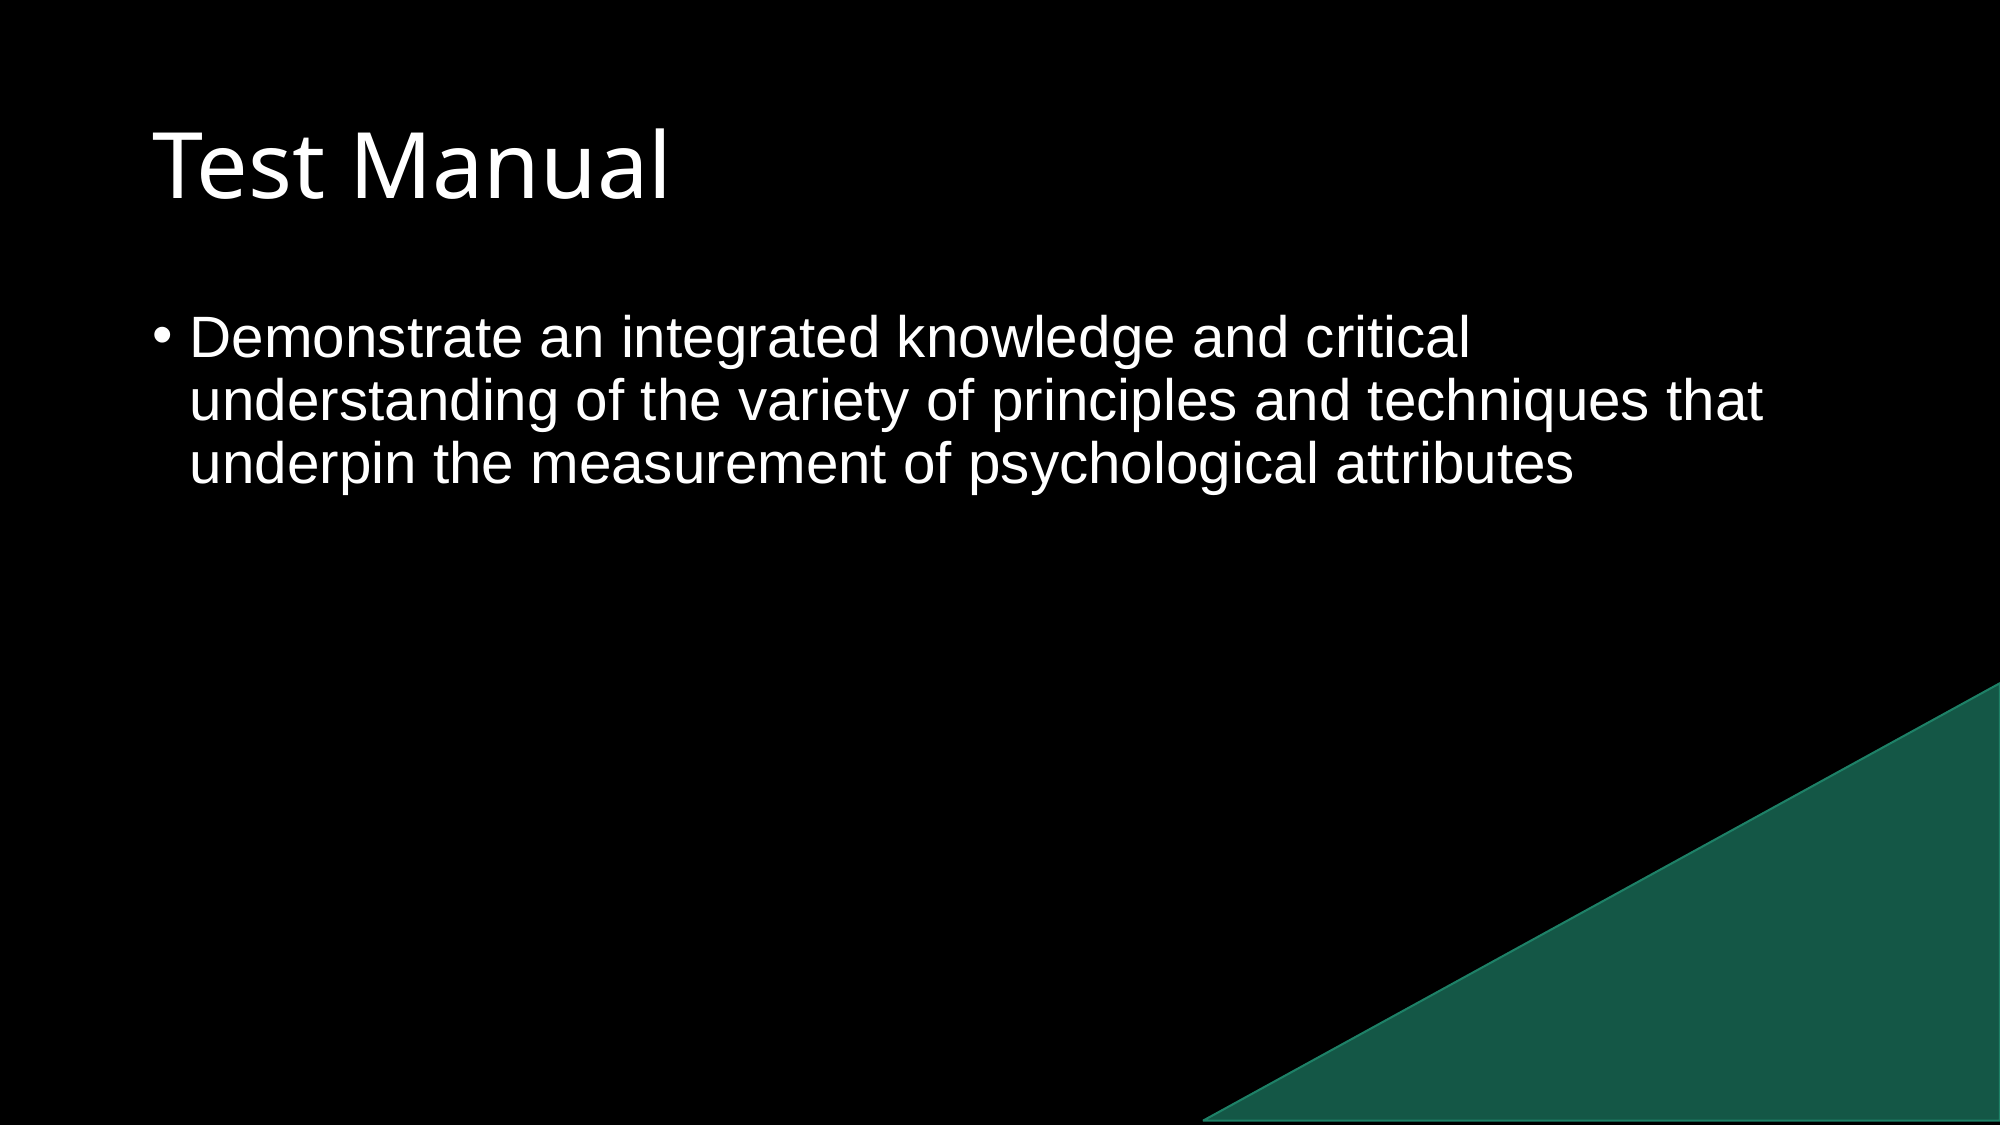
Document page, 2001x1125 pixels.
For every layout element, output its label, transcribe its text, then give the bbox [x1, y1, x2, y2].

list Demonstrate an integrated knowledge and critical understanding of the variety of principles and techniques that underpin the measurement of psychological attributes [137, 299, 1863, 1014]
text_box [1202, 681, 2000, 1122]
title Test Manual [137, 59, 1863, 278]
